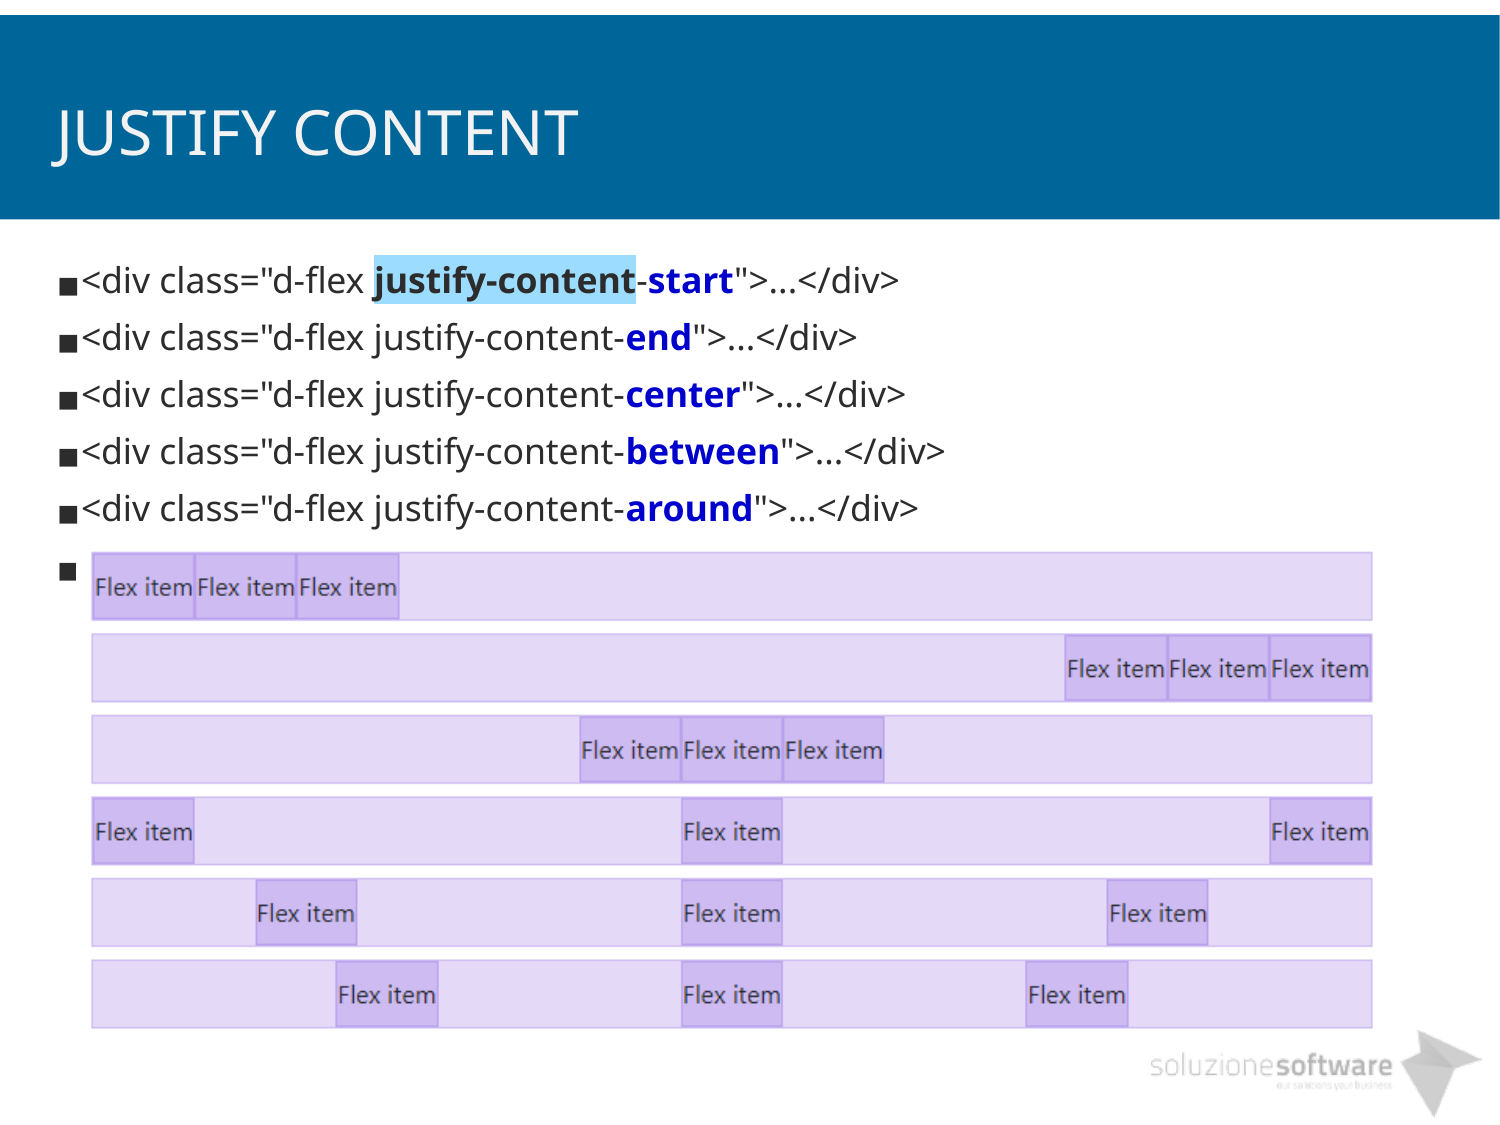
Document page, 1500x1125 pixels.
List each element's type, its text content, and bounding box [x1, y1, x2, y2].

title JUSTIFY CONTENT [41, 54, 1459, 218]
list <div class="d-flex justify-content-start">...</div> <div class="d-flex justify-content-end">...</div> <div class="d-flex justify-content-center">...</div> <div class="d-flex justify-content-between">...</div> <div class="d-flex justify-content-around">...</div> <div class="d-flex justify-content-evenly">...</div> [41, 255, 1380, 598]
picture [76, 538, 1482, 1118]
